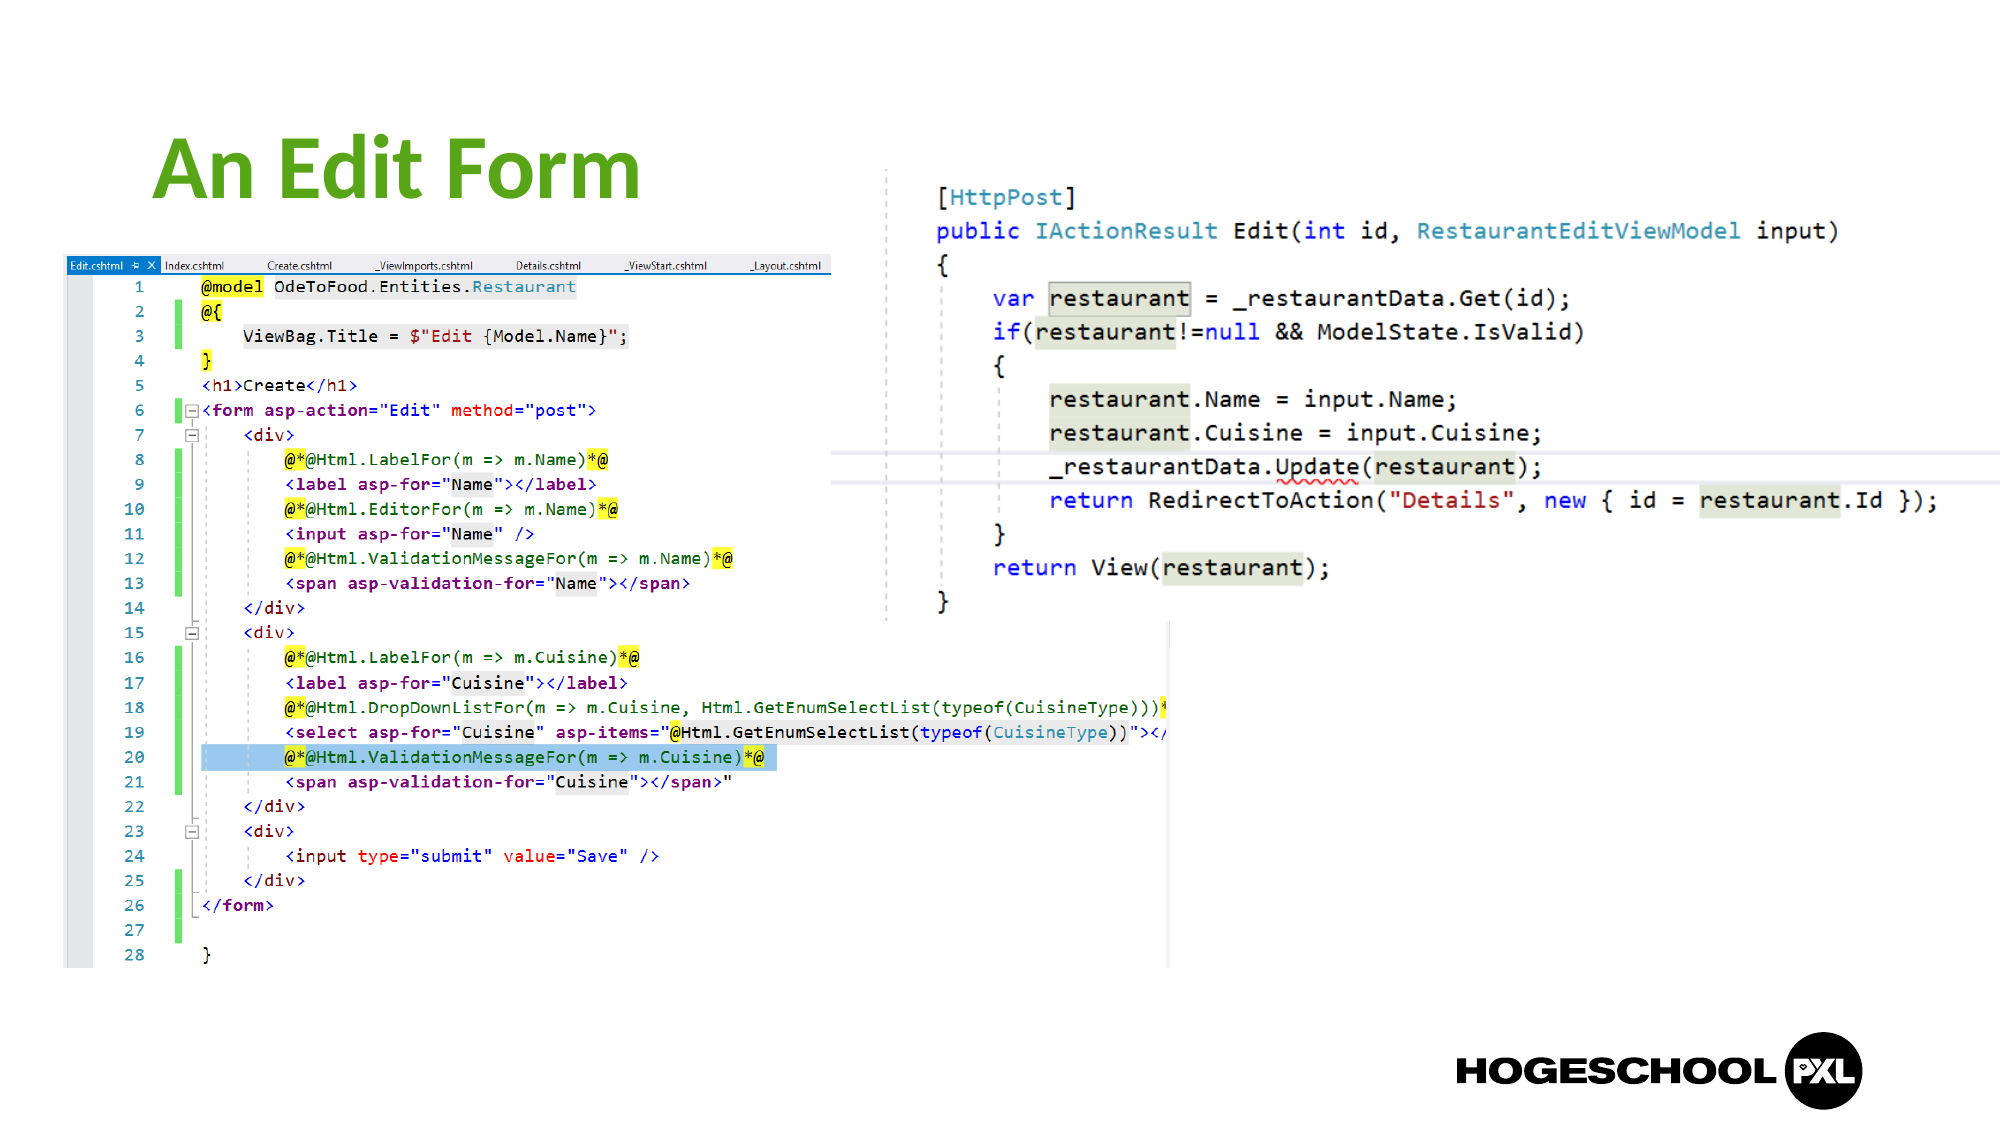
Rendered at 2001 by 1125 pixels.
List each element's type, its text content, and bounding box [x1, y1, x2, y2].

picture [830, 169, 2000, 621]
title An Edit Form [137, 59, 1863, 254]
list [63, 254, 1170, 969]
